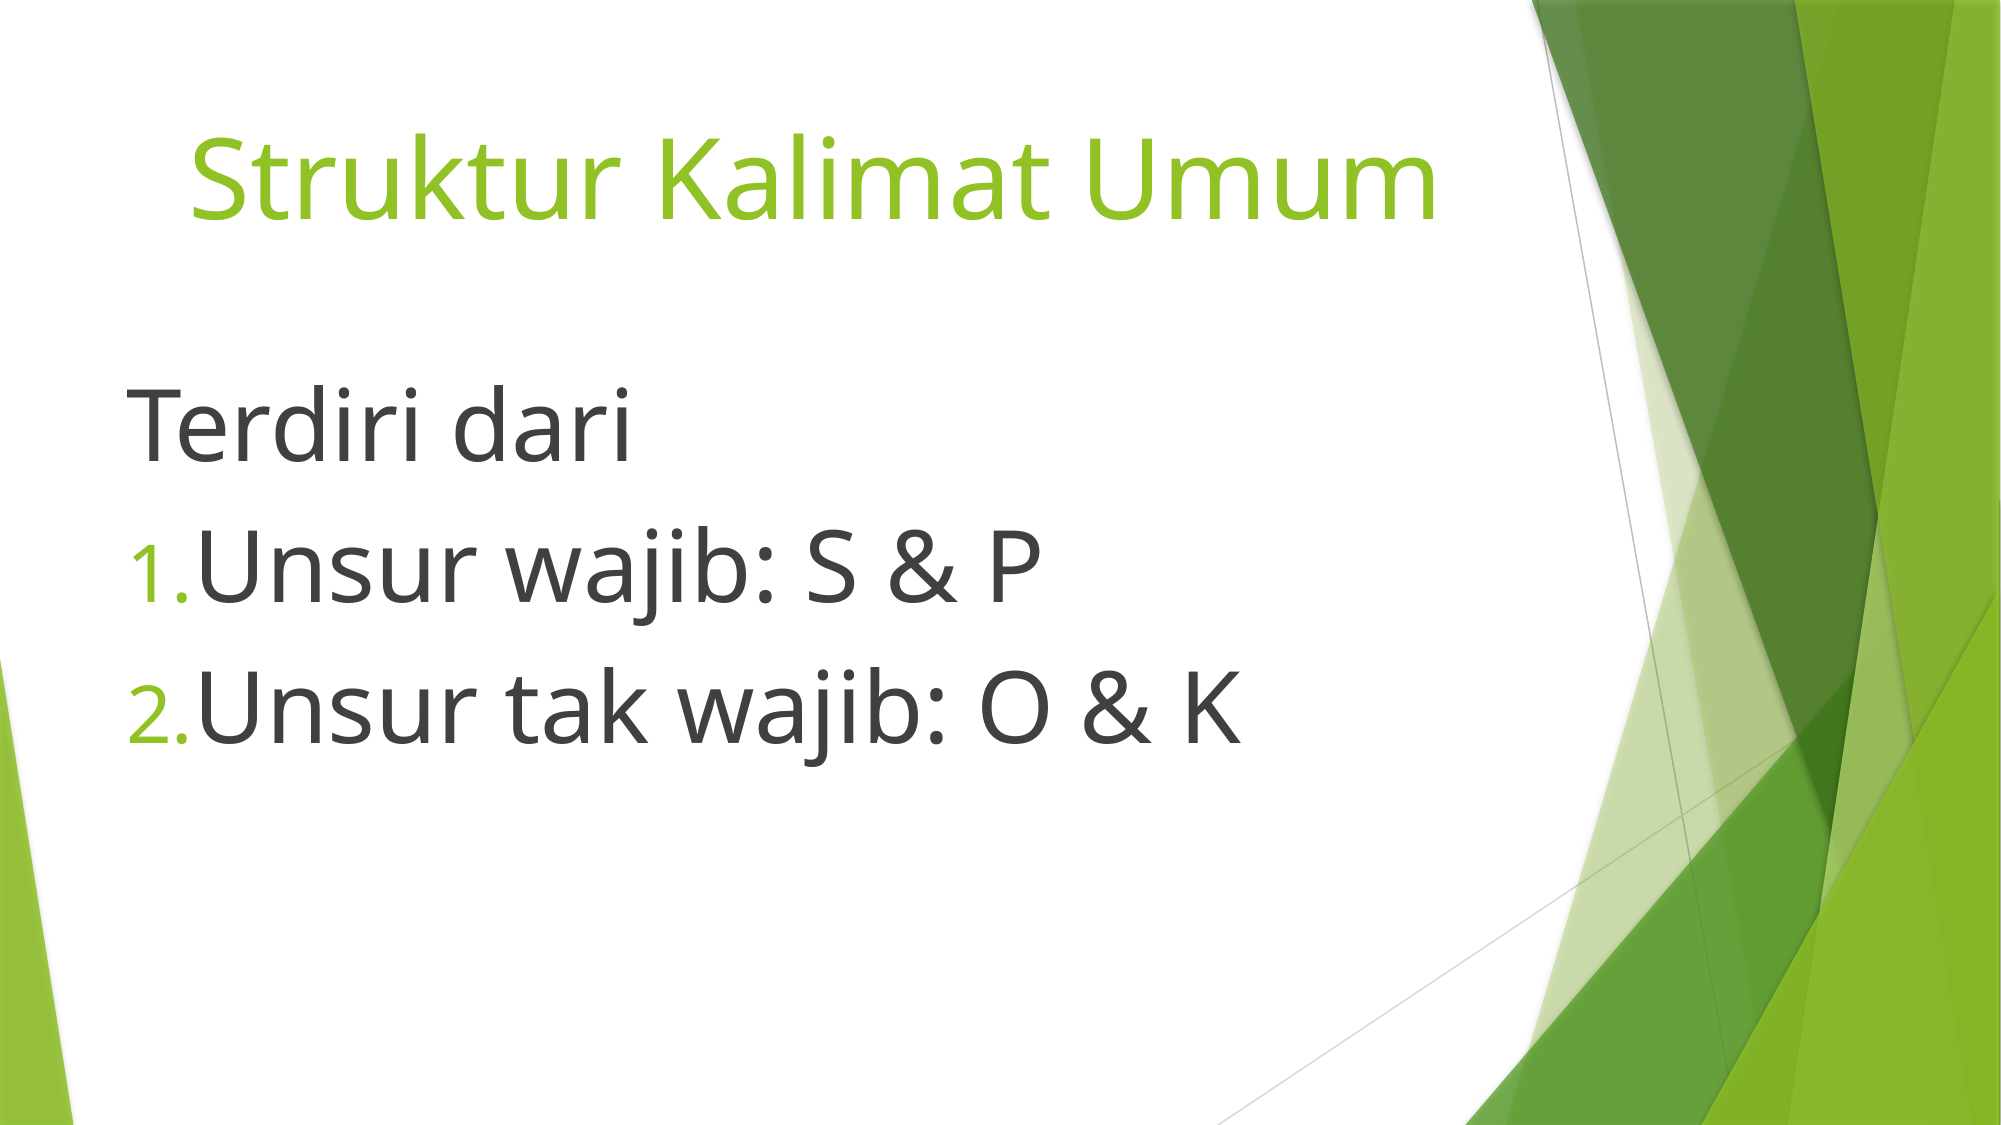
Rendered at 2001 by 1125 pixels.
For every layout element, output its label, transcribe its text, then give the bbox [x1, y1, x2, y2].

list Terdiri dari Unsur wajib: S & P Unsur tak wajib: O & K [111, 354, 1522, 992]
title Struktur Kalimat Umum [111, 99, 1522, 317]
